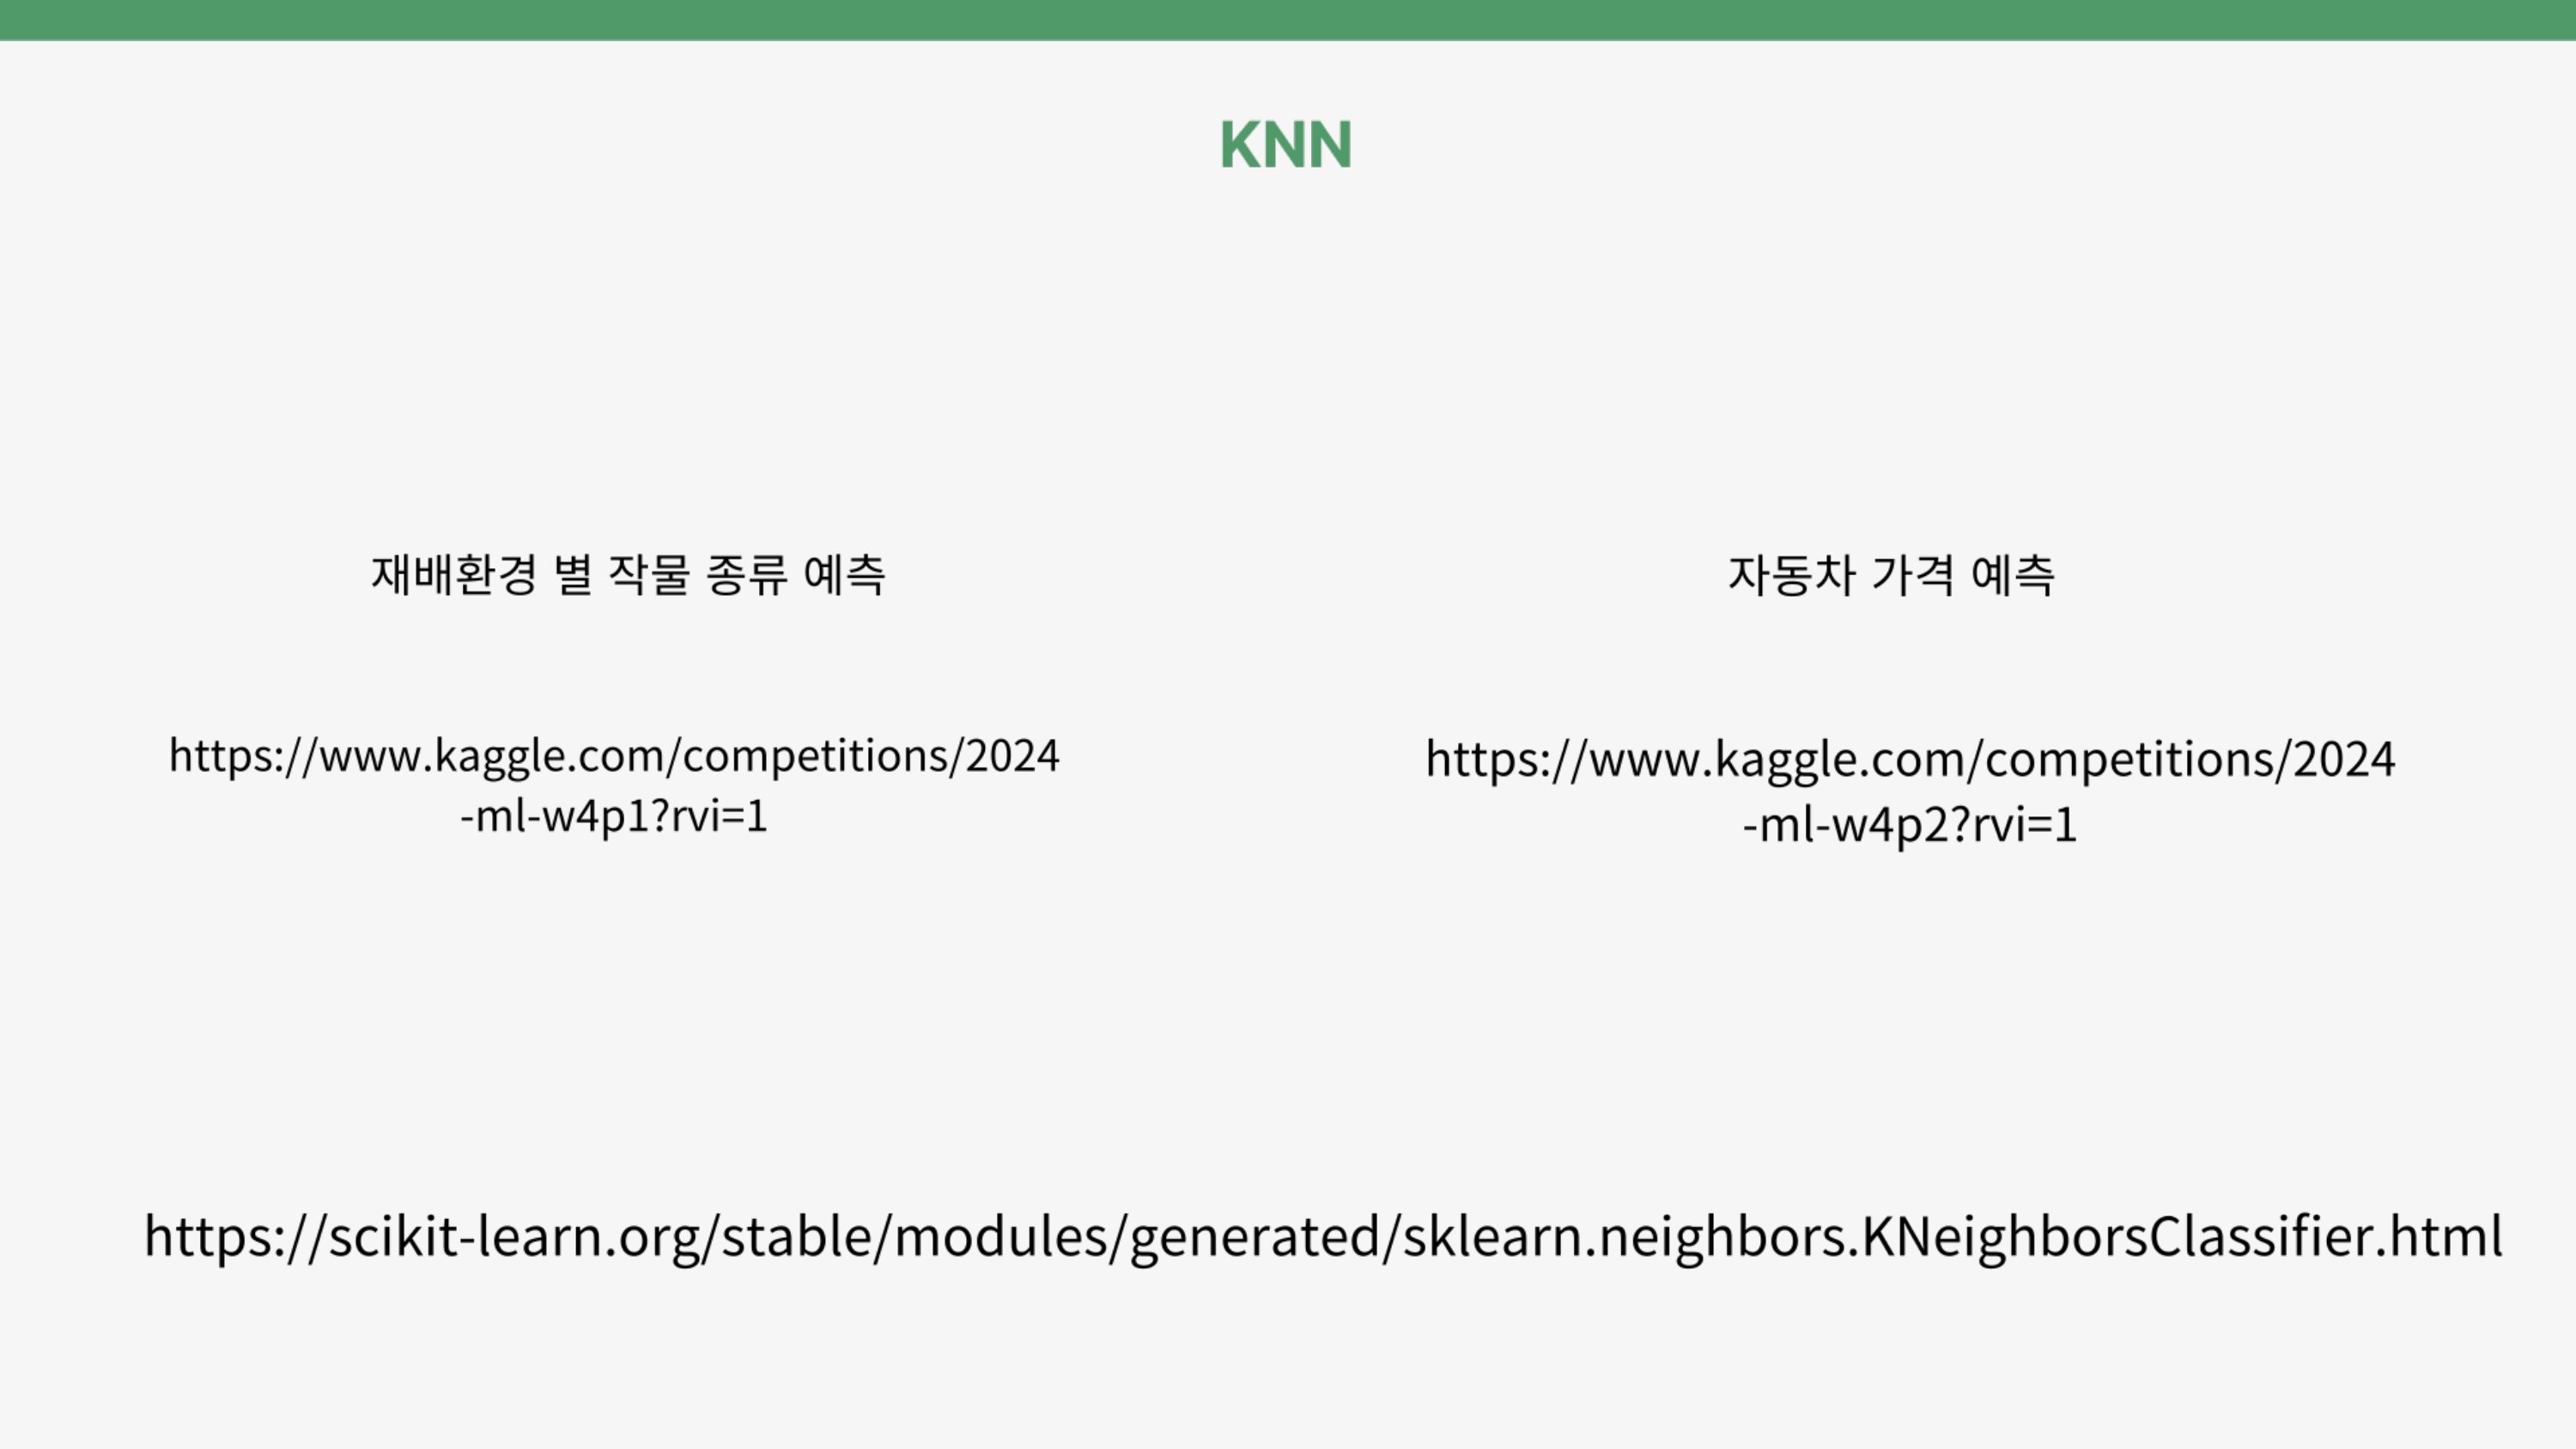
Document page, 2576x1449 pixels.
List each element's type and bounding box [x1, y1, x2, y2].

picture [0, 1167, 2576, 1331]
picture [138, 700, 1110, 890]
picture [1393, 698, 2451, 906]
text_box [0, 0, 2576, 42]
picture [0, 524, 2412, 652]
picture [661, 58, 1687, 248]
